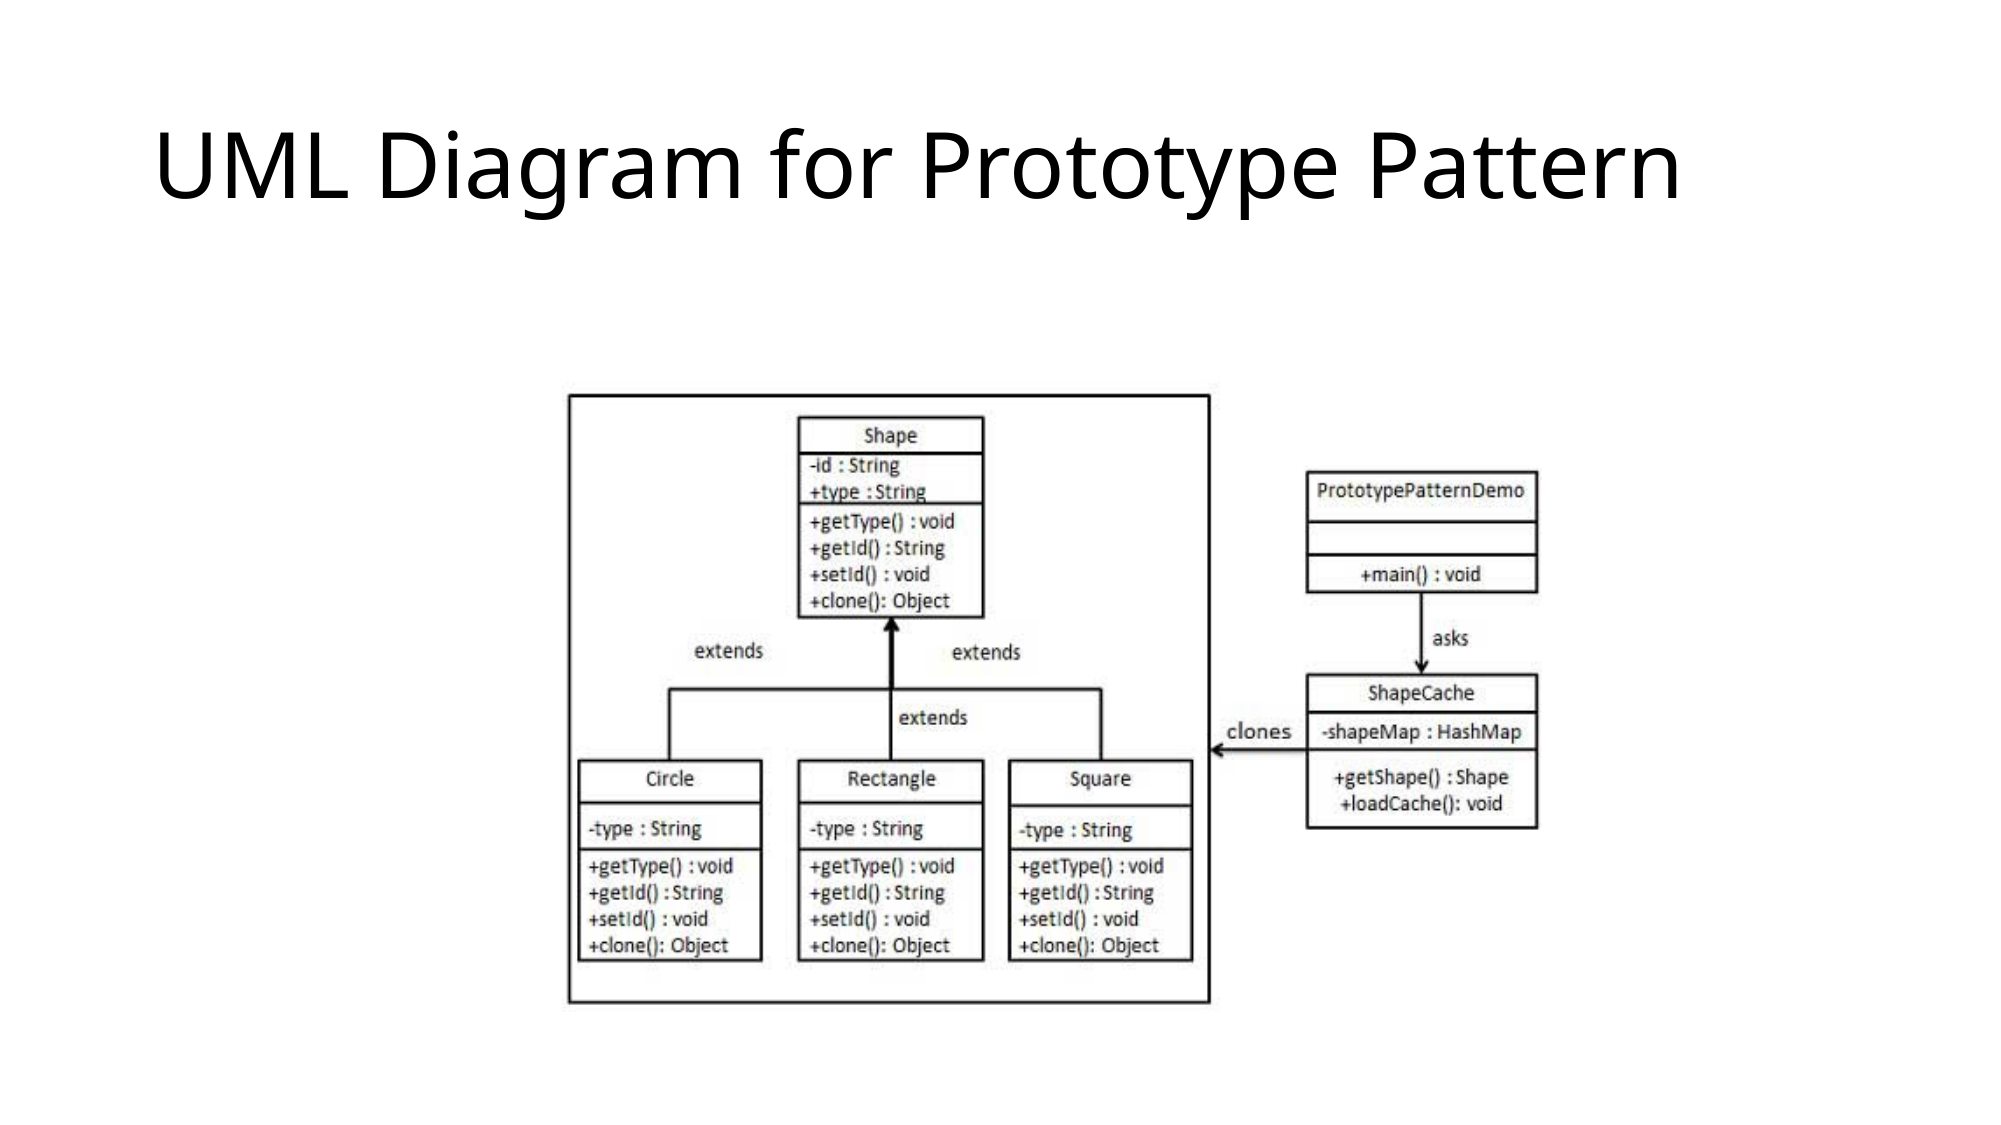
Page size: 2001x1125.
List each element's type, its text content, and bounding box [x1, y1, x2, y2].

title UML Diagram for Prototype Pattern [137, 59, 1863, 278]
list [562, 368, 1542, 1012]
